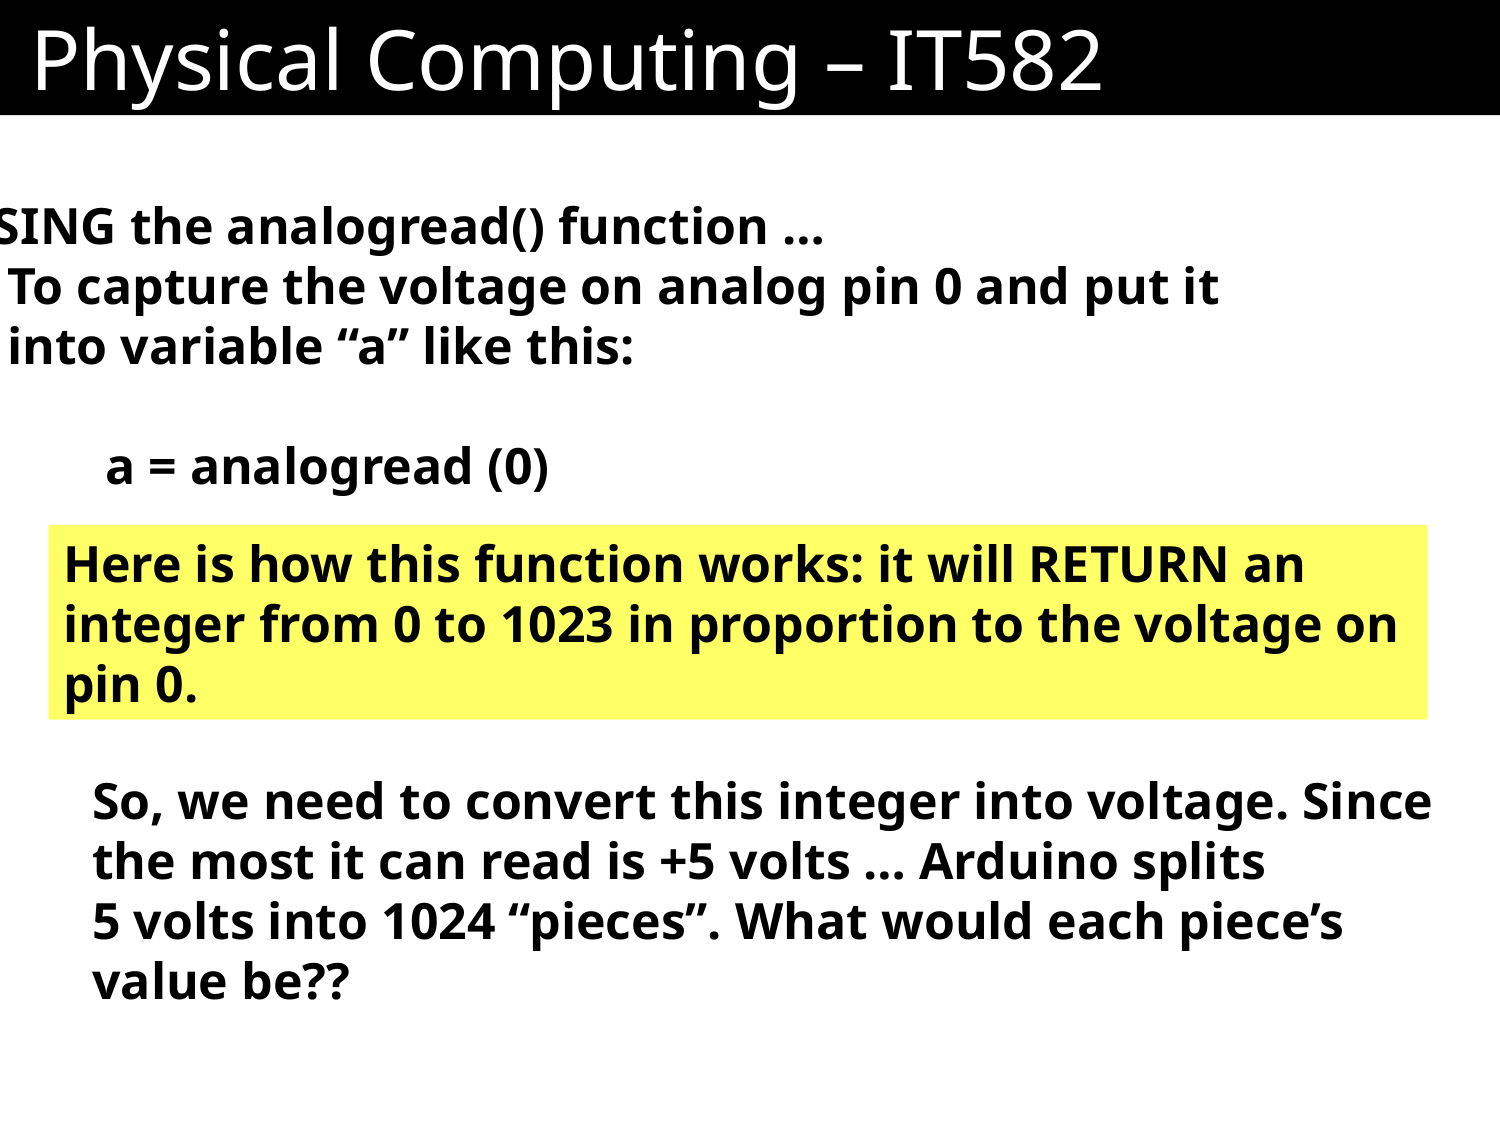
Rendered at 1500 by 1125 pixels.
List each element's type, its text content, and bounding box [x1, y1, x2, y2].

text_box USING the analogread() function … To capture the voltage on analog pin 0 and put it into variable “a” like this: a = analogread (0) [0, 187, 1249, 503]
text_box Here is how this function works: it will RETURN an integer from 0 to 1023 in proportion to the voltage on pin 0. [48, 524, 1428, 720]
text_box So, we need to convert this integer into voltage. Since the most it can read is +5 volts … Arduino splits 5 volts into 1024 “pieces”. What would each piece’s value be?? [77, 762, 1449, 1018]
title Physical Computing – IT582 [0, 0, 1500, 116]
